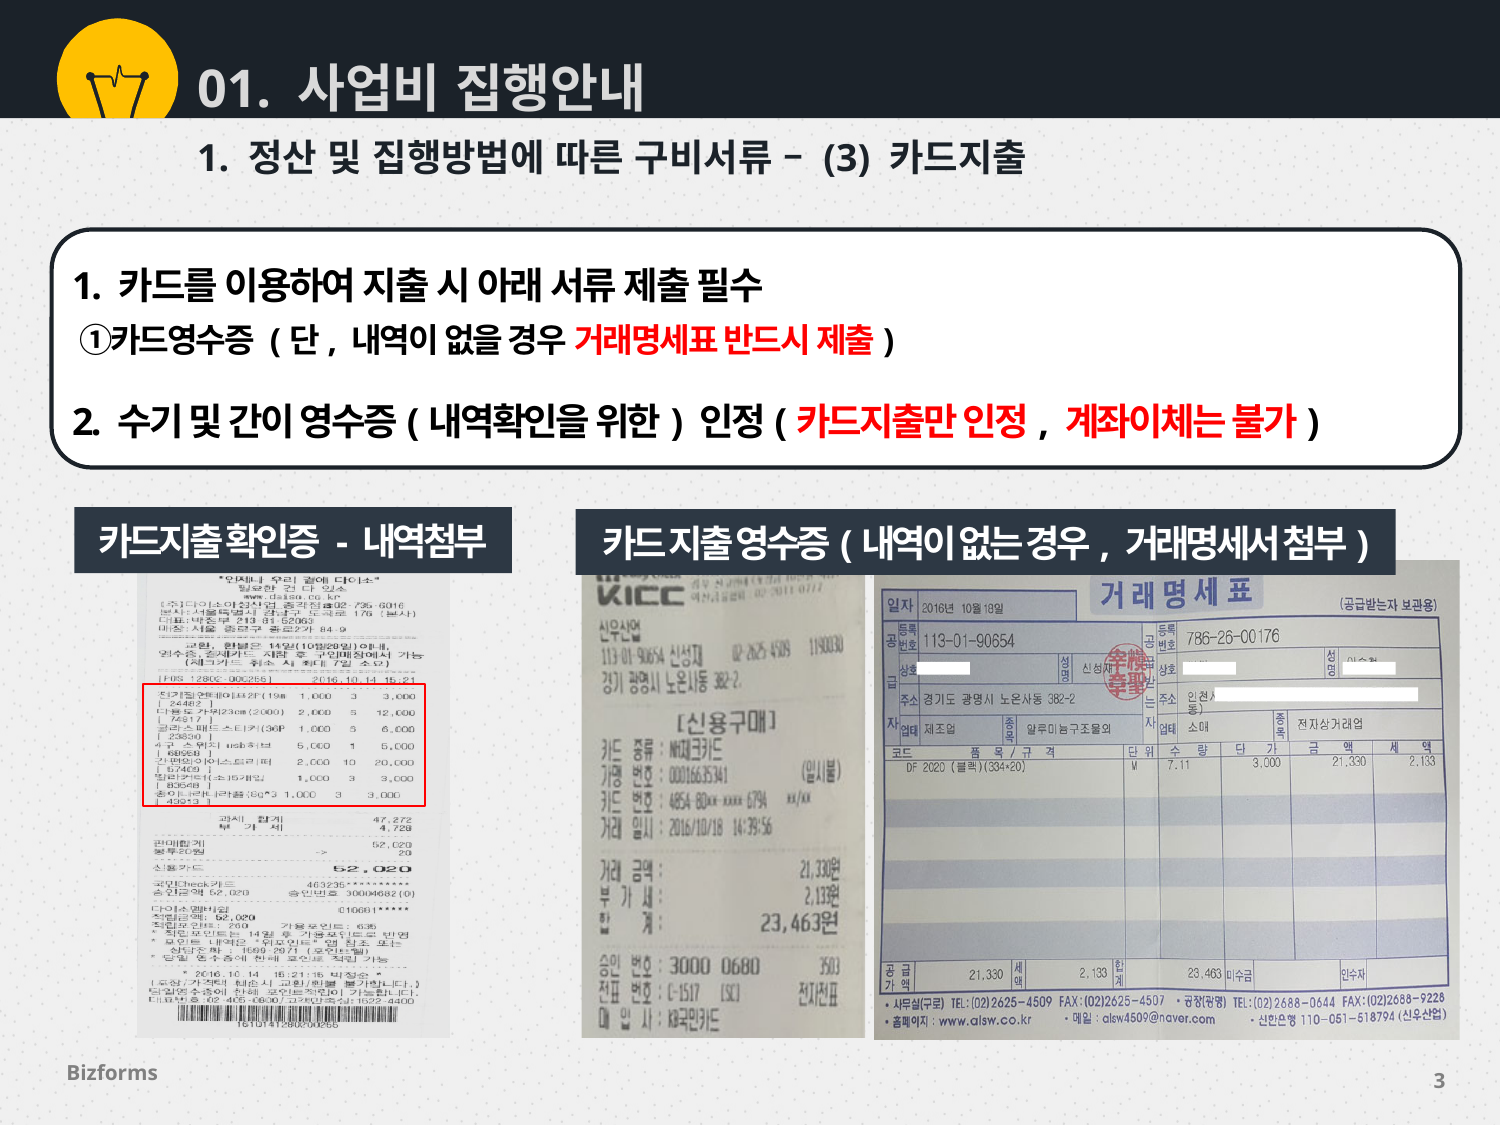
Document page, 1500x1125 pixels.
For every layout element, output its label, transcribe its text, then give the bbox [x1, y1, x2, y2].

slide_number 3 [1110, 1061, 1461, 1102]
list 1. 정산 및 집행방법에 따른 구비서류 – (3) 카드지출 [182, 113, 1388, 188]
text_box Bizforms [51, 1052, 207, 1094]
list 01. 사업비 집행안내 [182, 29, 1307, 113]
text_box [873, 560, 1460, 1041]
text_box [137, 562, 450, 1038]
text_box 카드지출 확인증 - 내역첨부 [72, 505, 514, 575]
text_box 1. 카드를 이용하여 지출 시 아래 서류 제출 필수 ①카드영수증 (단, 내역이 없을 경우 거래명세표 반드시 제출) 2. 수기 및 간이 영수증(내역확인을 위한) 인정(카드지출만 인정, 계좌이체는 불가) [49, 227, 1463, 470]
text_box 카드 지출 영수증(내역이 없는 경우, 거래명세서 첨부) [574, 507, 1398, 577]
picture [0, 119, 1500, 1125]
